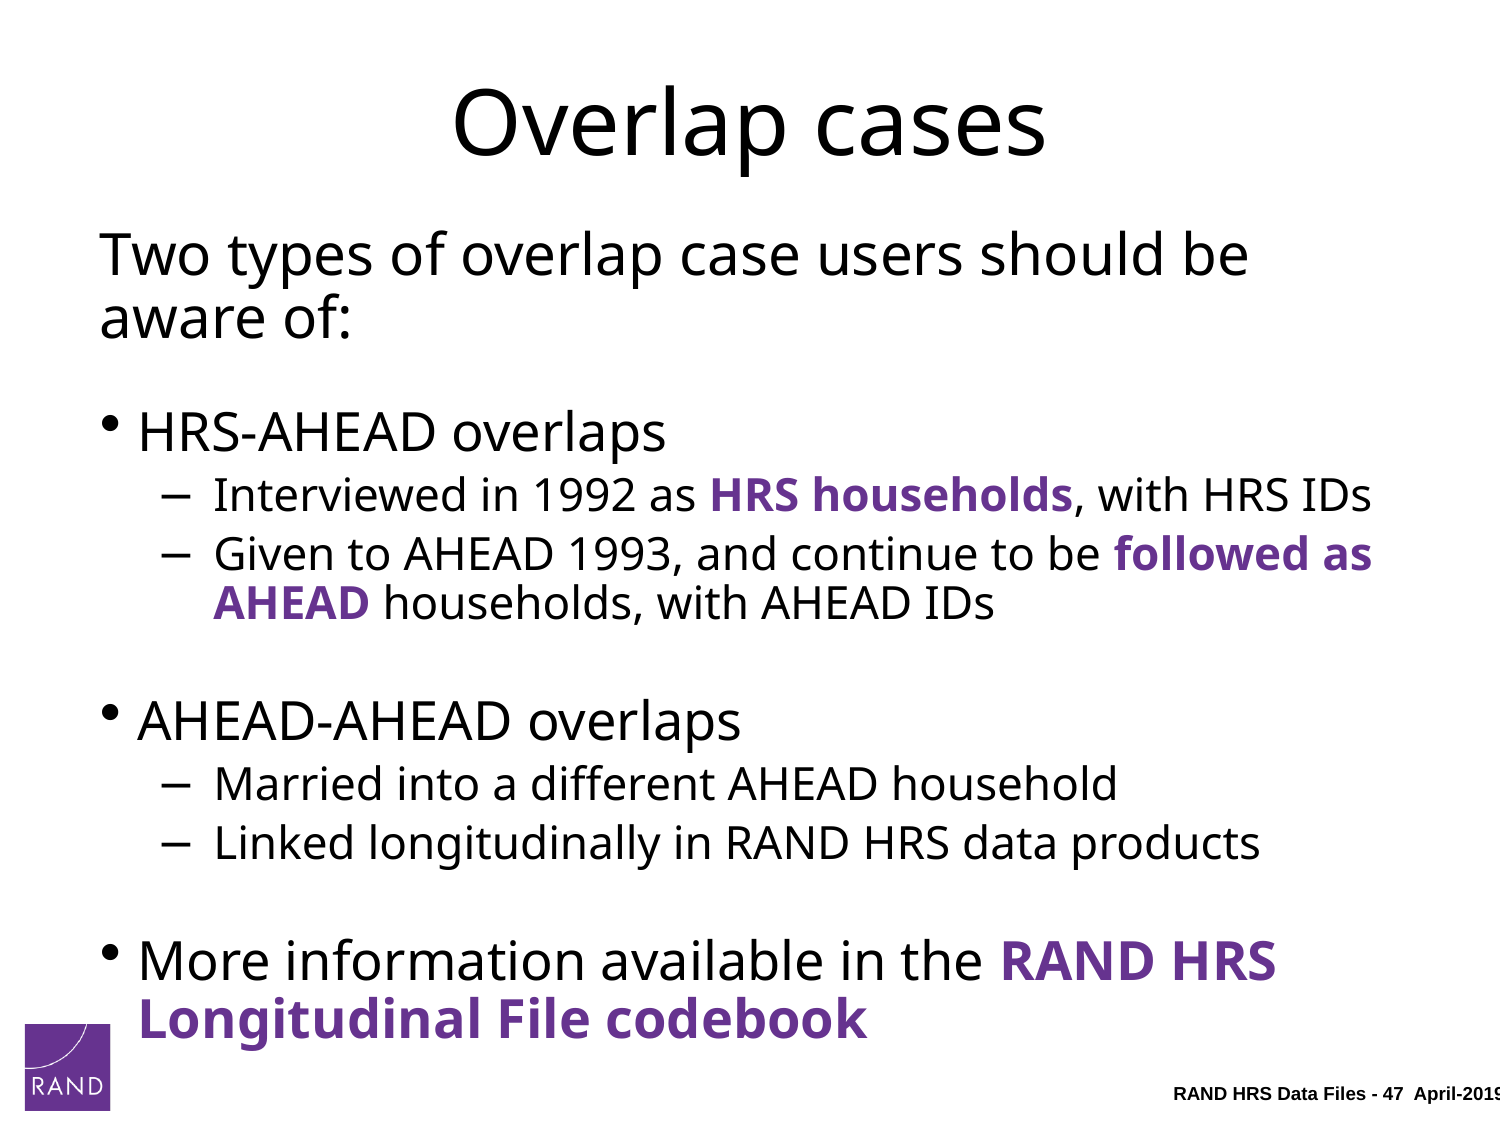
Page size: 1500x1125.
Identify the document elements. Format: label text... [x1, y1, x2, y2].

picture [24, 1024, 113, 1111]
title Overlap cases [0, 63, 1500, 164]
list Two types of overlap case users should be aware of: HRS-AHEAD overlaps Interviewed in 1992 as HRS households, with HRS IDs Given to AHEAD 1993, and continue to be followed as AHEAD households, with AHEAD IDs AHEAD-AHEAD overlaps Married into a different AHEAD household Linked longitudinally in RAND HRS data products More information available in the RAND HRS Longitudinal File codebook [99, 224, 1413, 950]
